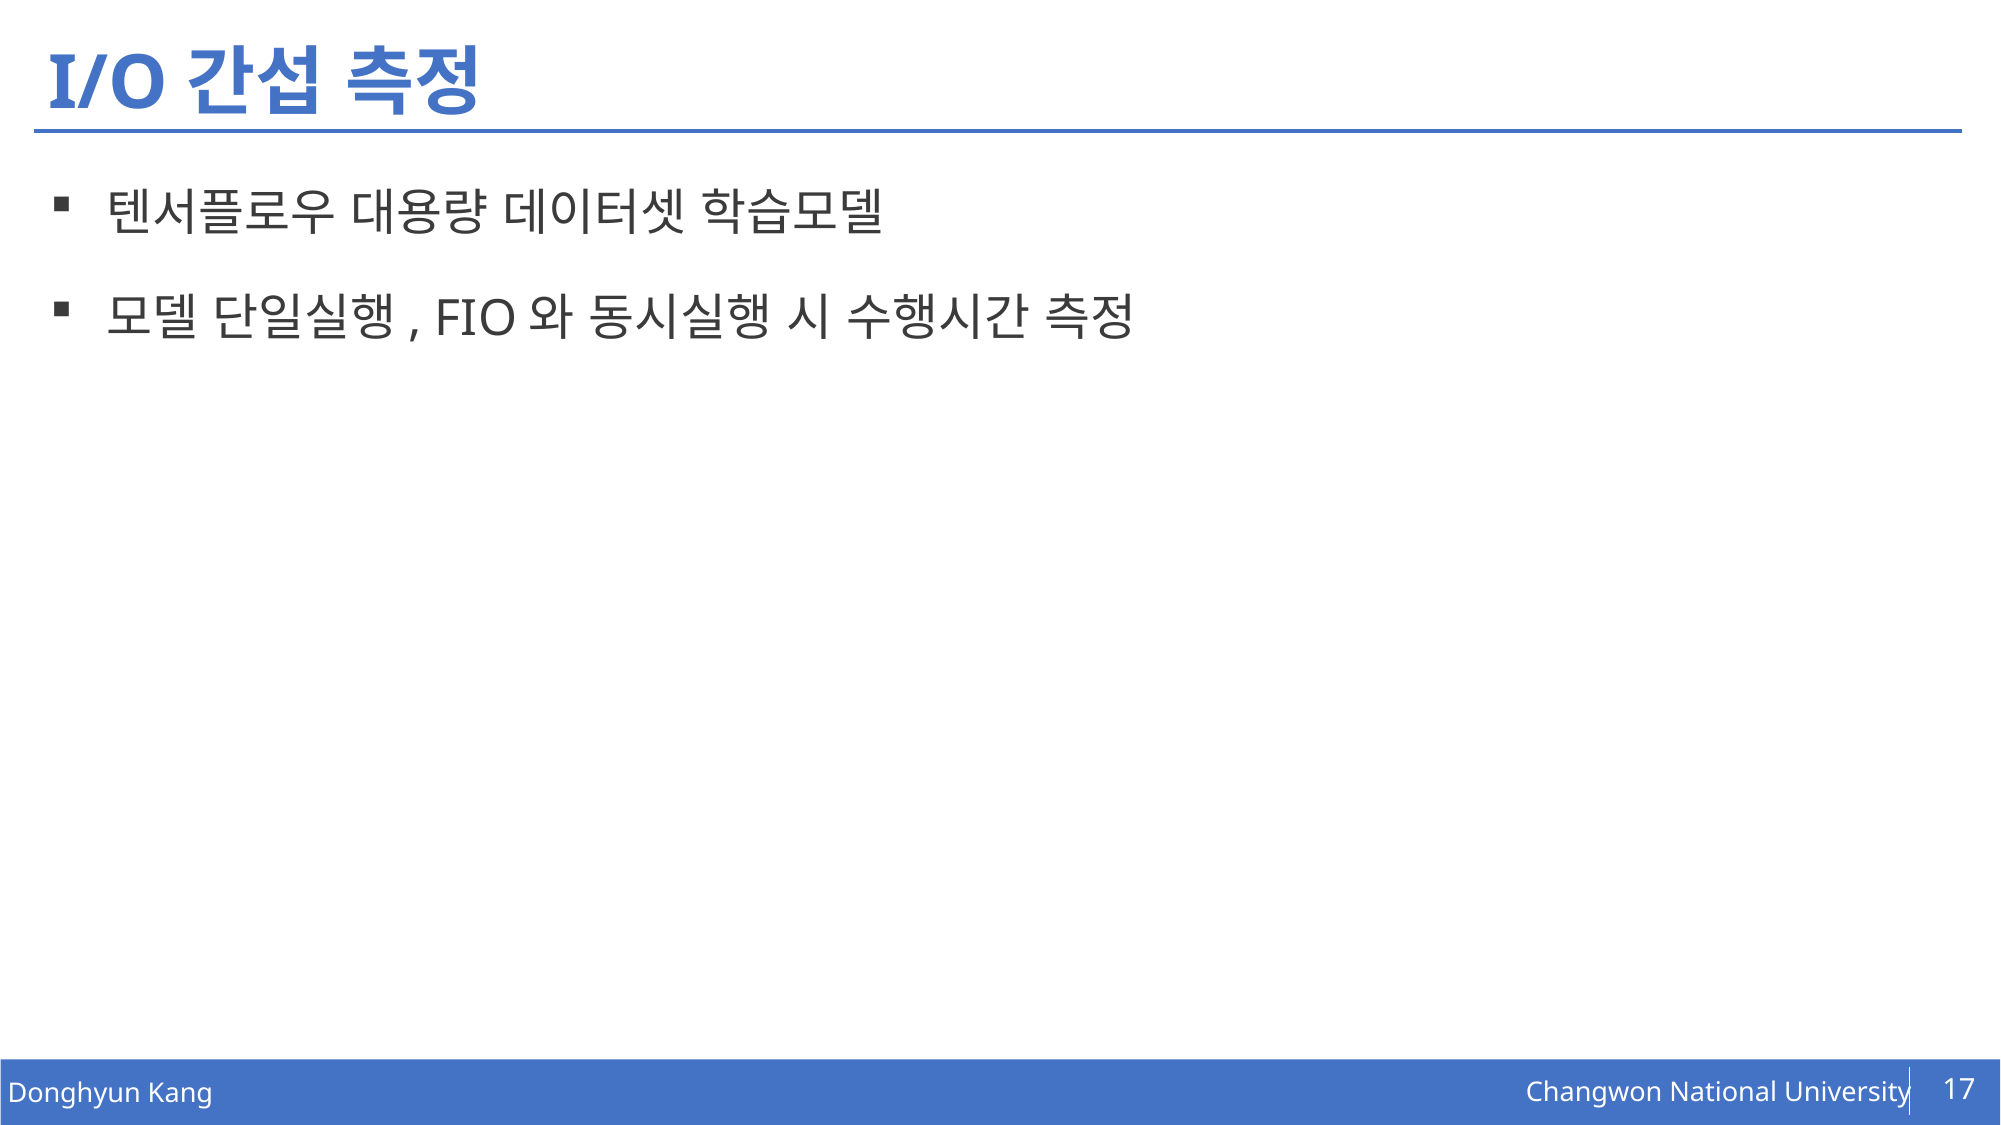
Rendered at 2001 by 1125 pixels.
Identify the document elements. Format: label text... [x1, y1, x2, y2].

slide_number 17 [1922, 1060, 1996, 1121]
list 텐서플로우 ​대용량 데이터셋 학습모델 모델 단일실행, FIO와 동시실행 시 ​수행시간 측정 [35, 149, 1964, 994]
title I/O간섭 측정 [33, 27, 1963, 143]
